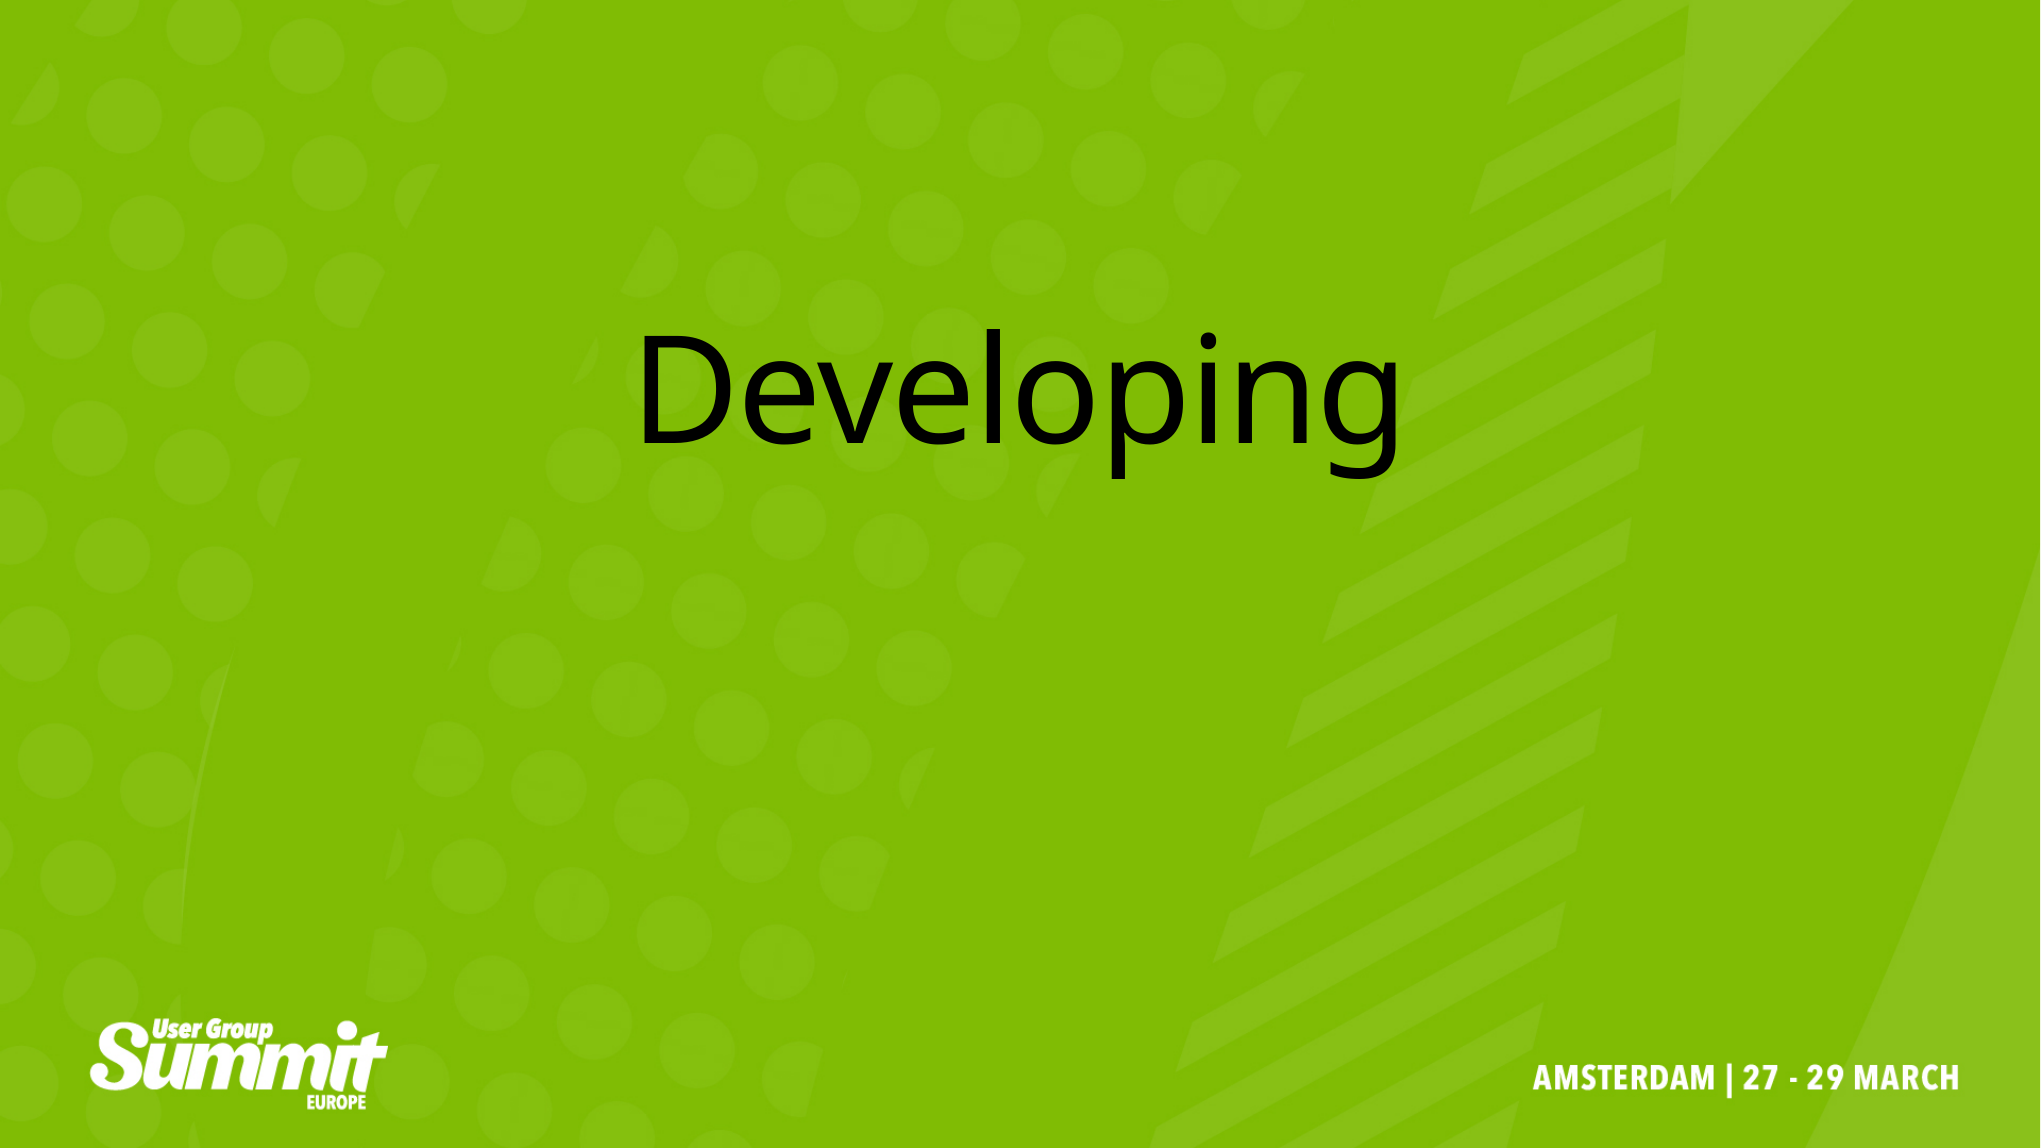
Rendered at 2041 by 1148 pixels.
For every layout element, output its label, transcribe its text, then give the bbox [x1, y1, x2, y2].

picture [0, 0, 2041, 1148]
title Developing [120, 298, 1921, 493]
